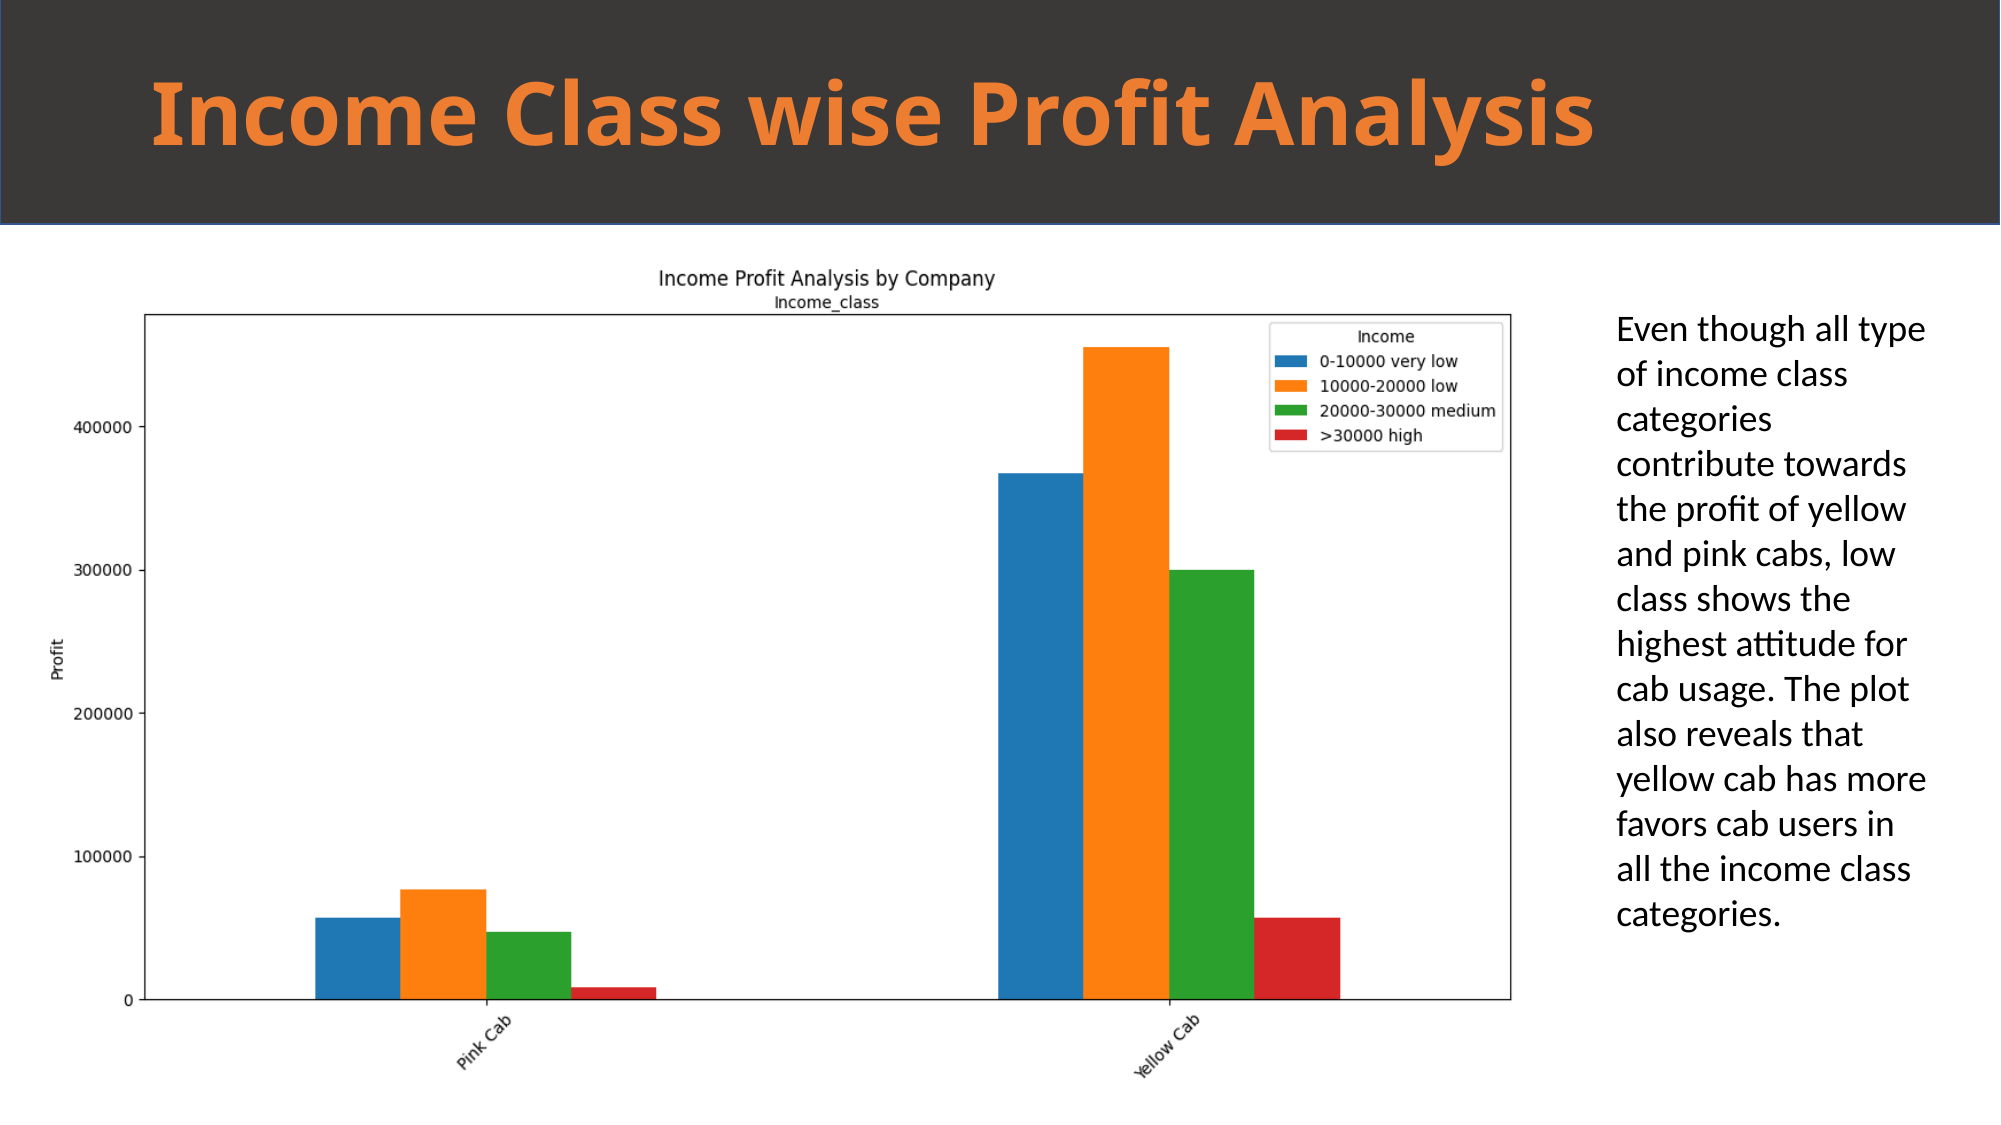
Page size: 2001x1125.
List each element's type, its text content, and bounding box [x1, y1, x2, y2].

picture [35, 228, 1542, 1098]
text_box Even though all type of income class categories contribute towards the profit of yellow and pink cabs, low class shows the highest attitude for cab usage. The plot also reveals that yellow cab has more favors cab users in all the income class categories. [1601, 296, 1947, 942]
text_box Income Class wise Profit Analysis [0, 0, 2000, 225]
